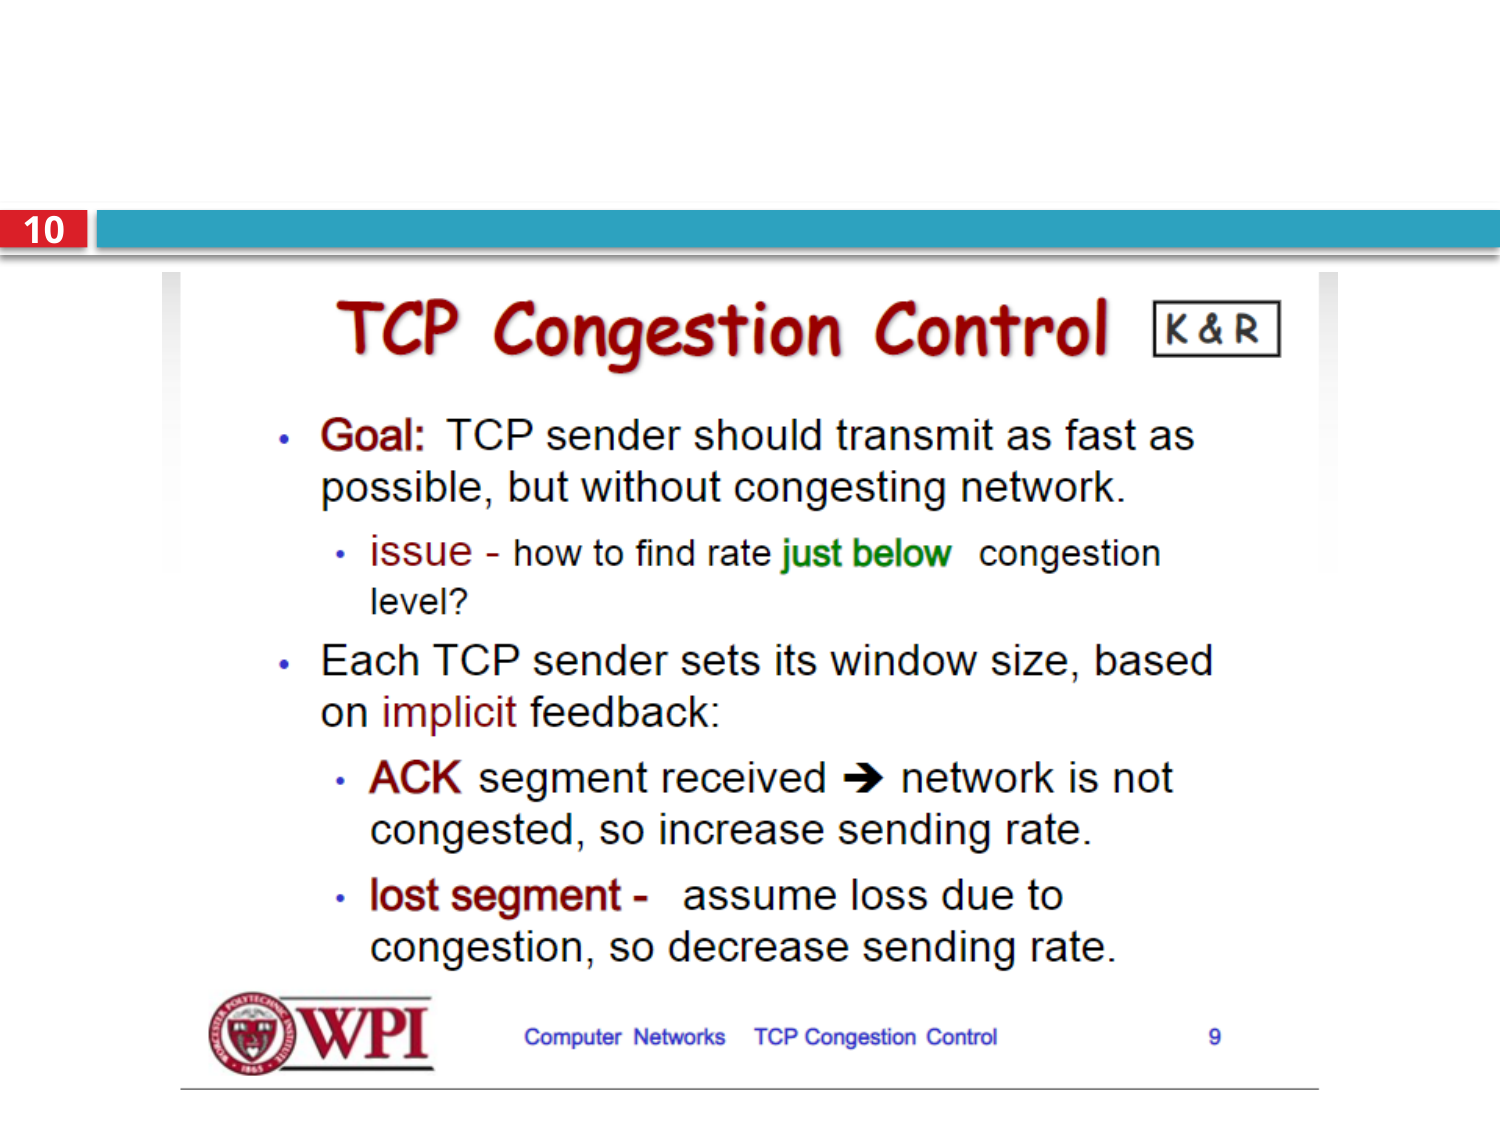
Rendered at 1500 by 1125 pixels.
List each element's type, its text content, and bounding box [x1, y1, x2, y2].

slide_number 10 [0, 206, 88, 257]
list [162, 272, 1338, 1091]
